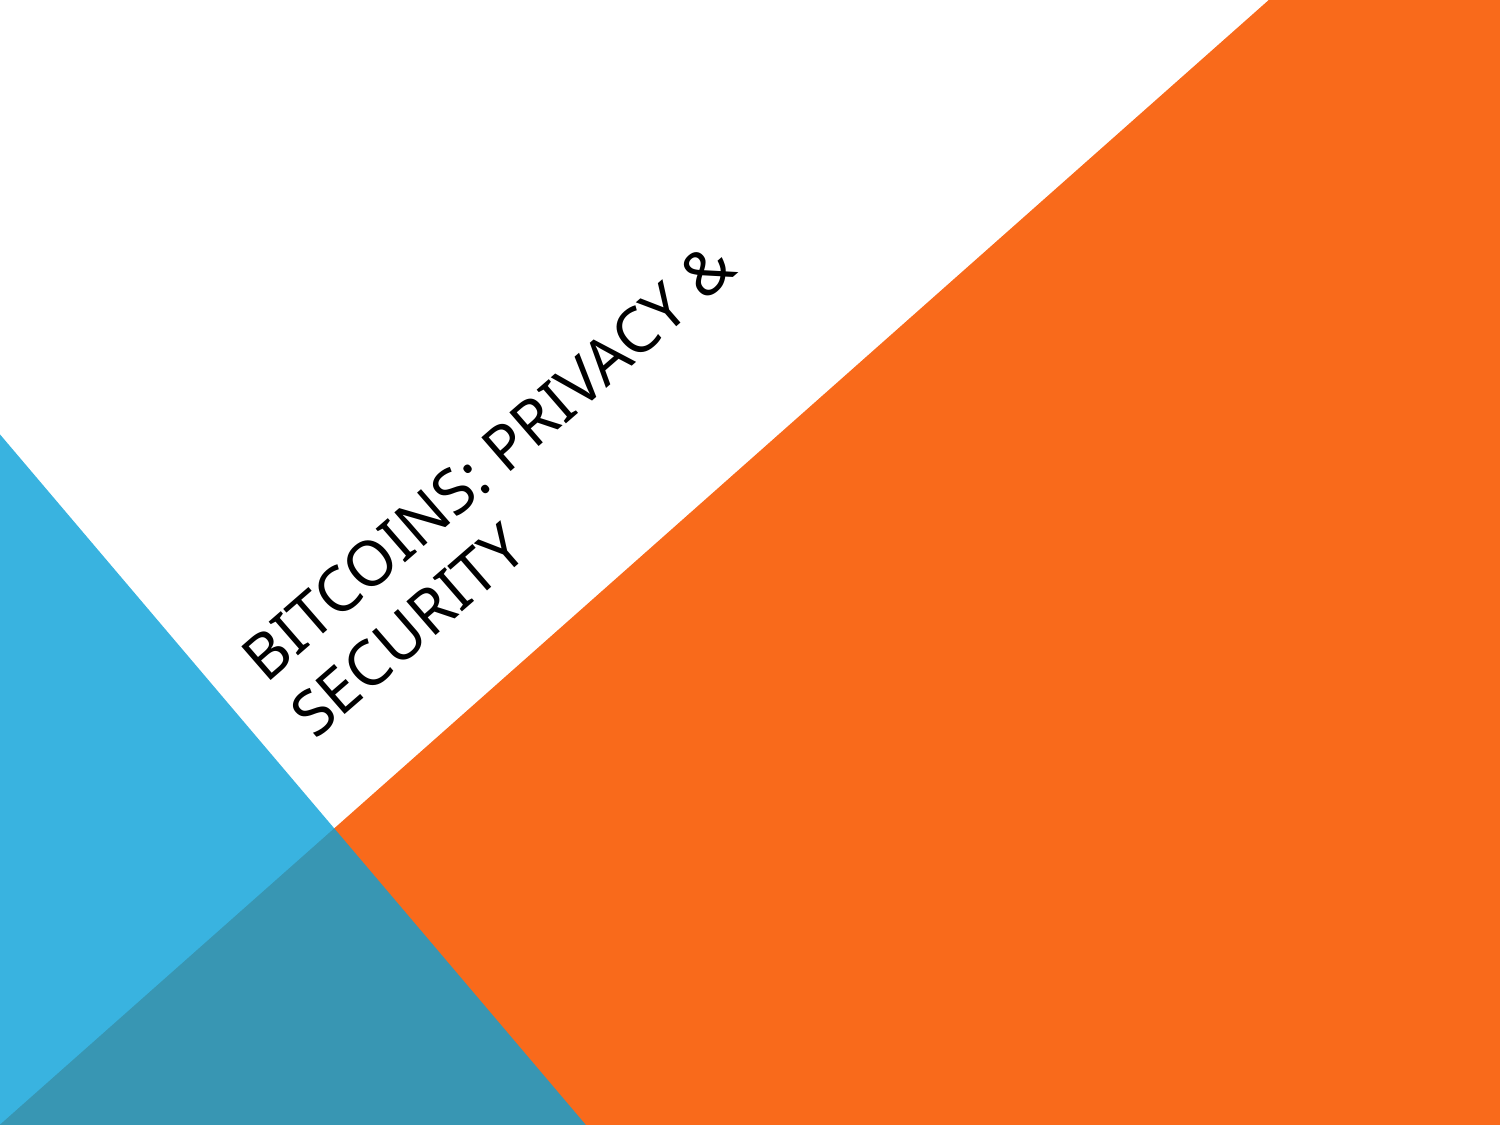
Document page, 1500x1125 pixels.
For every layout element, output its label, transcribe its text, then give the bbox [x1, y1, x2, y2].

title Bitcoins: Privacy & Security [183, 3, 1013, 762]
